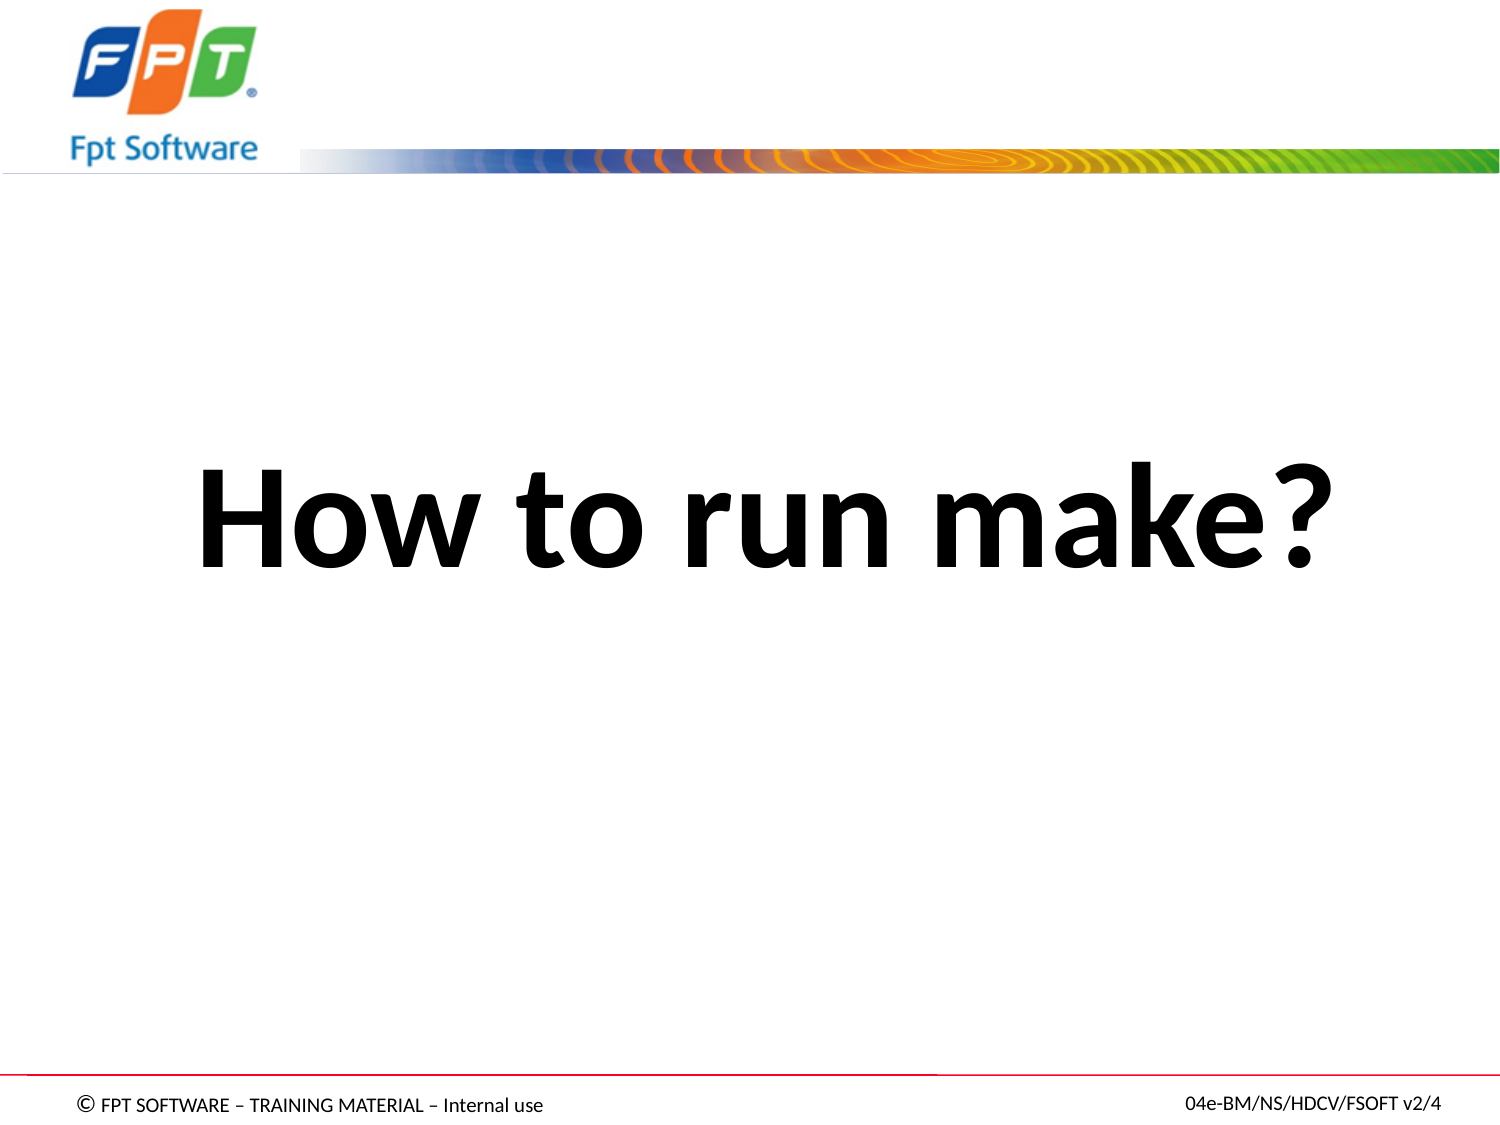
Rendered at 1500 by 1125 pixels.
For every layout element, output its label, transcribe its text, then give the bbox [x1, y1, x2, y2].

picture [0, 8, 1500, 300]
list How to run make? [74, 199, 1426, 1006]
